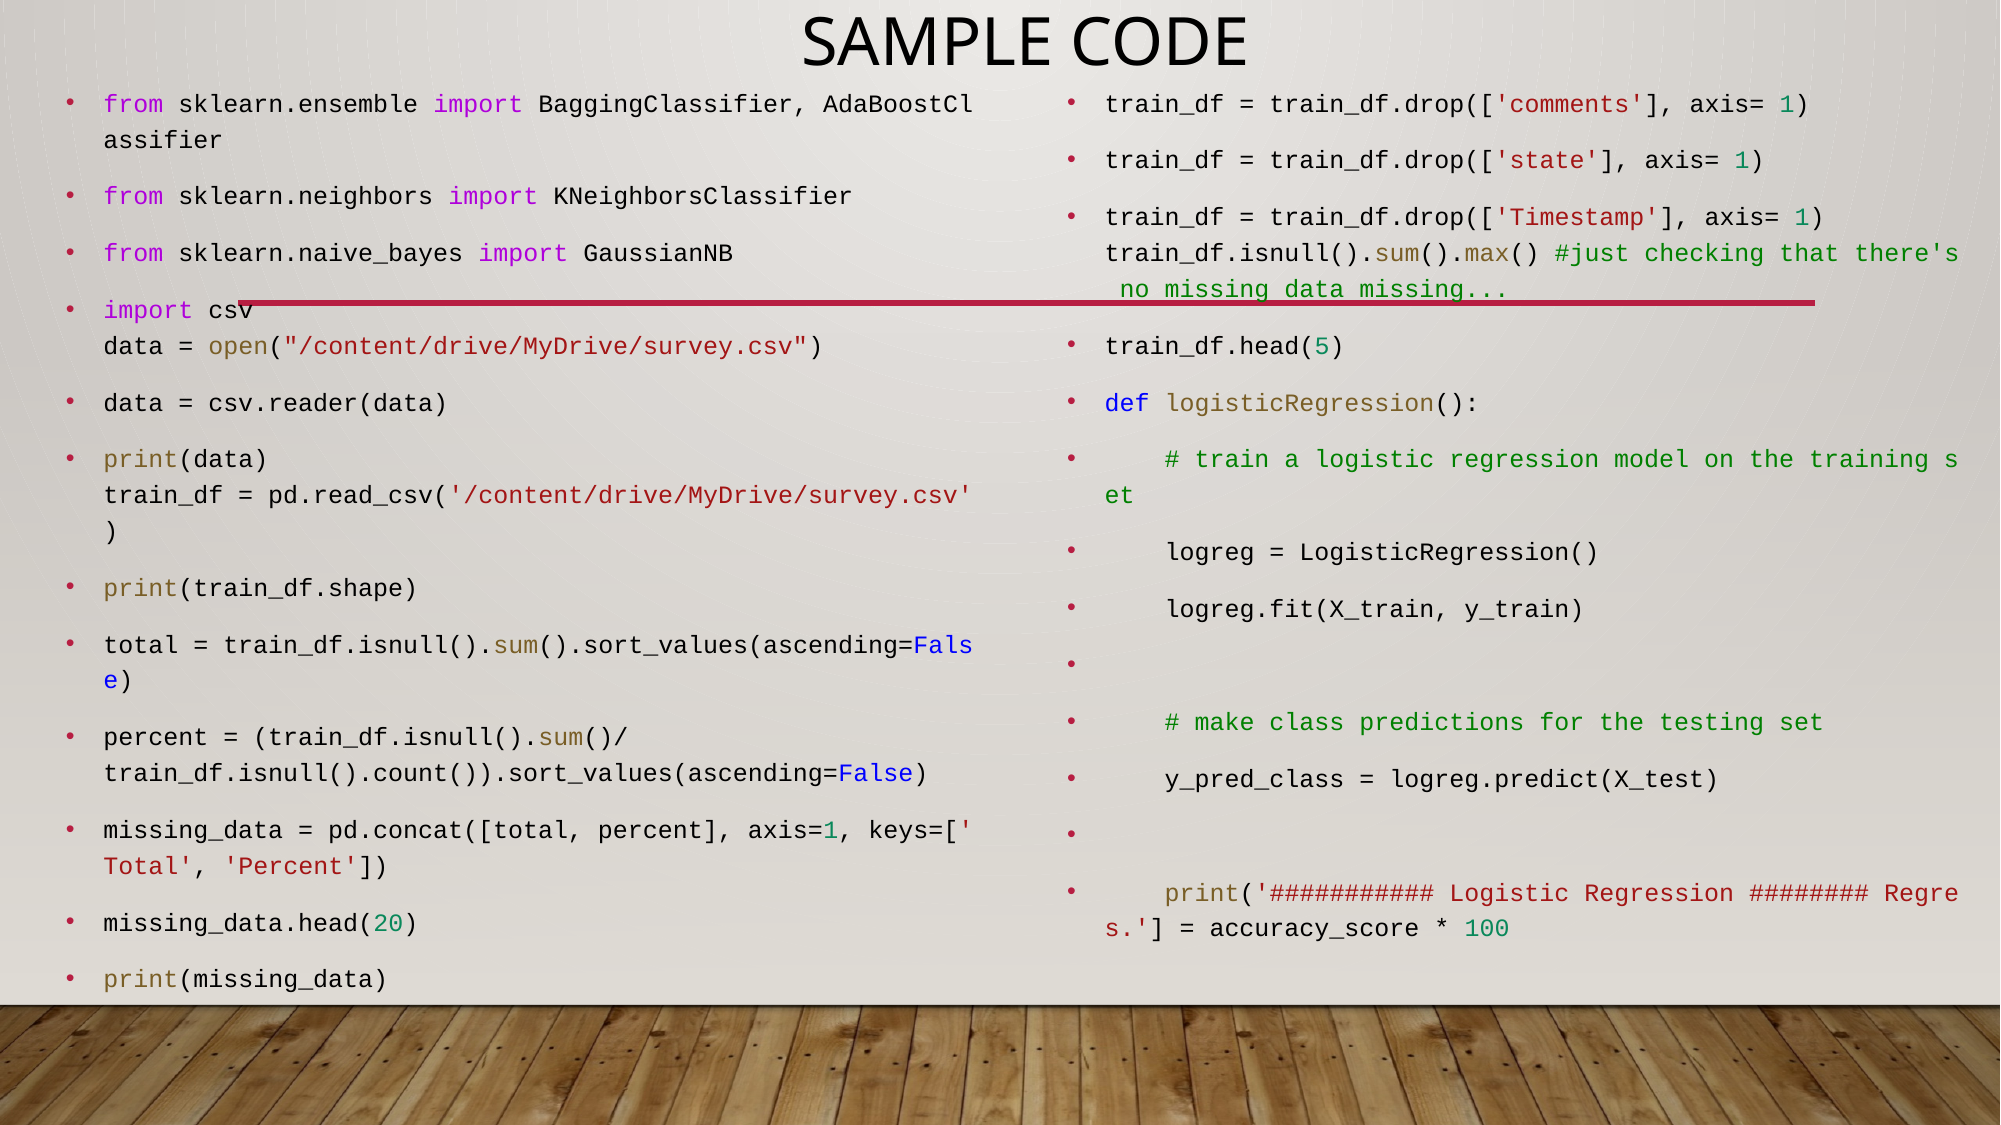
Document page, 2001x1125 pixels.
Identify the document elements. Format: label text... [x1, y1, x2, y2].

title SAMPLE CODE [237, 0, 1814, 109]
picture [0, 1005, 2000, 1125]
list train_df = train_df.drop(['comments'], axis= 1) train_df = train_df.drop(['state'], axis= 1) train_df = train_df.drop(['Timestamp'], axis= 1) train_df.isnull().sum().max() #just checking that there's no missing data missing... train_df.head(5) def logisticRegression(): # train a logistic regression model on the training set logreg = LogisticRegression() logreg.fit(X_train, y_train) # make class predictions for the testing set y_pred_class = logreg.predict(X_test) print('########### Logistic Regression ######## Regres.'] = accuracy_score * 100 [1052, 73, 1978, 896]
list from sklearn.ensemble import BaggingClassifier, AdaBoostClassifier from sklearn.neighbors import KNeighborsClassifier from sklearn.naive_bayes import GaussianNB import csv data = open("/content/drive/MyDrive/survey.csv") data = csv.reader(data) print(data) train_df = pd.read_csv('/content/drive/MyDrive/survey.csv') print(train_df.shape) total = train_df.isnull().sum().sort_values(ascending=False) percent = (train_df.isnull().sum()/train_df.isnull().count()).sort_values(ascending=False) missing_data = pd.concat([total, percent], axis=1, keys=['Total', 'Percent']) missing_data.head(20) print(missing_data) [50, 73, 1000, 896]
